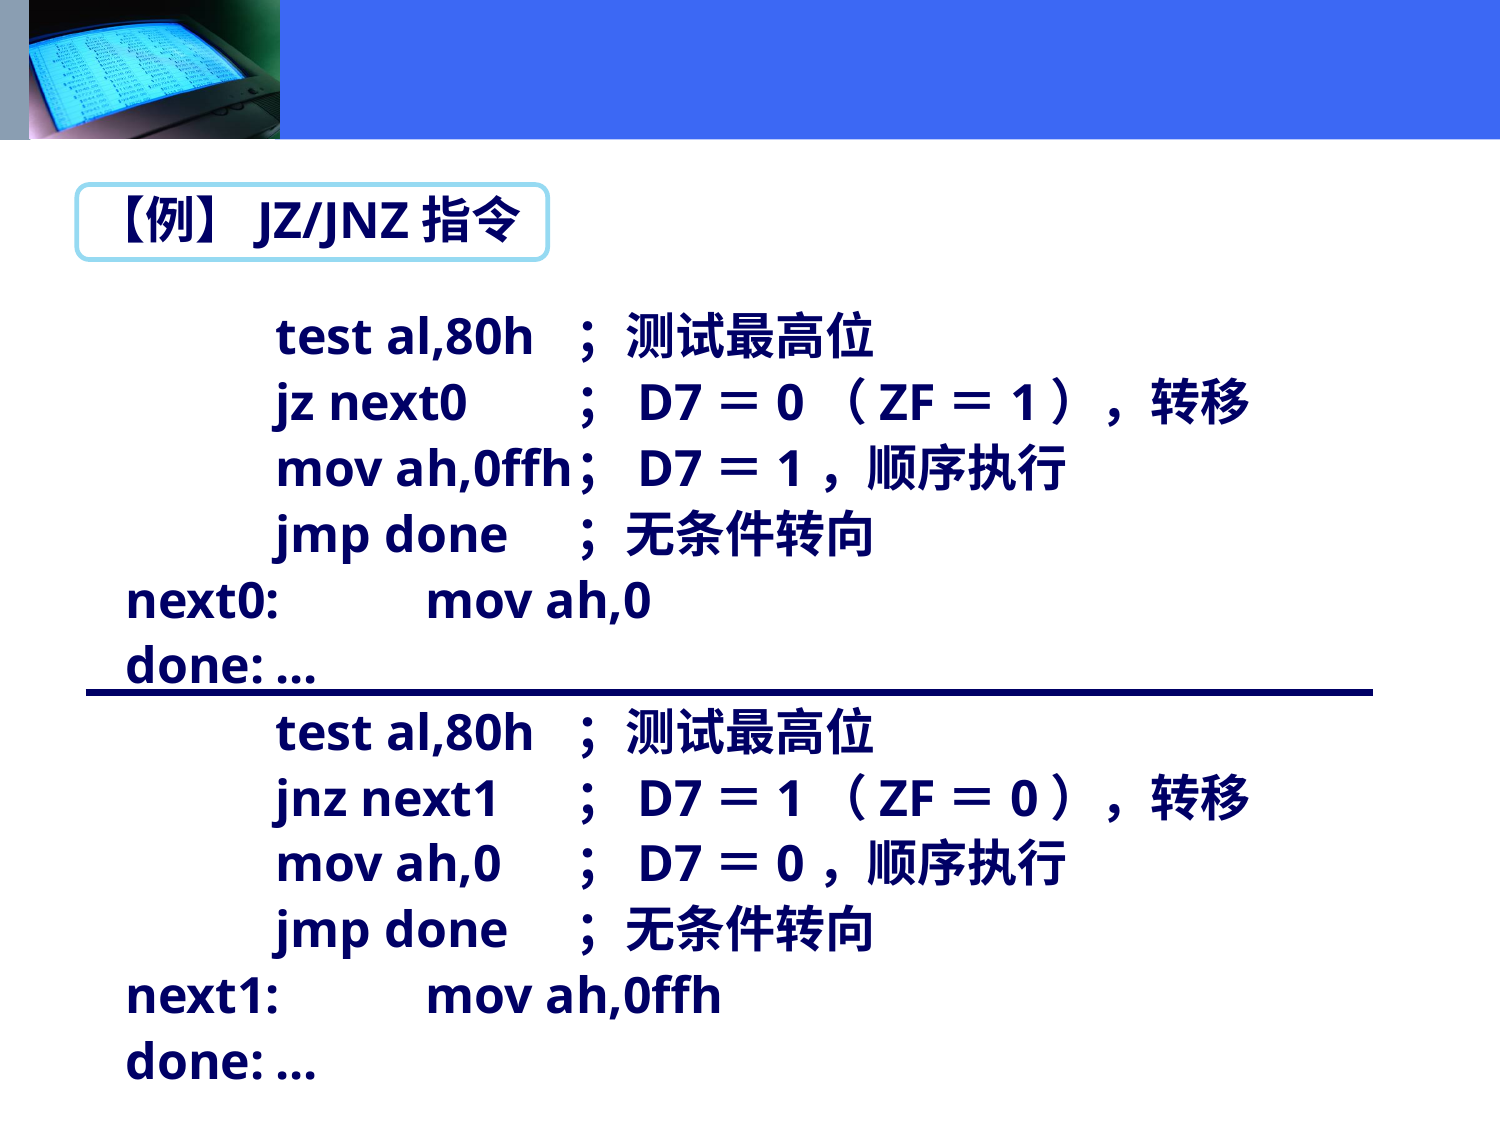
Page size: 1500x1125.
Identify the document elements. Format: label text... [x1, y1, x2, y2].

picture [29, 0, 280, 139]
text_box test al,80h ；测试最高位 jz next0 ；D7＝0（ZF＝1），转移 mov ah,0ffh ；D7＝1，顺序执行 jmp done ；无条件转向 next0: mov ah,0 done: ... test al,80h ；测试最高位 jnz next1 ；D7＝1（ZF＝0），转移 mov ah,0 ；D7＝0，顺序执行 jmp done ；无条件转向 next1: mov ah,0ffh done: ... [110, 693, 1374, 1054]
text_box 【例】JZ/JNZ指令 [76, 184, 548, 260]
text_box test al,80h ；测试最高位 jz next0 ；D7＝0（ZF＝1），转移 mov ah,0ffh ；D7＝1，顺序执行 jmp done ；无条件转向 next0: mov ah,0 done: ... test al,80h ；测试最高位 jnz next1 ；D7＝1（ZF＝0），转移 mov ah,0 ；D7＝0，顺序执行 jmp done ；无条件转向 next1: mov ah,0ffh done: ... [110, 290, 1374, 692]
